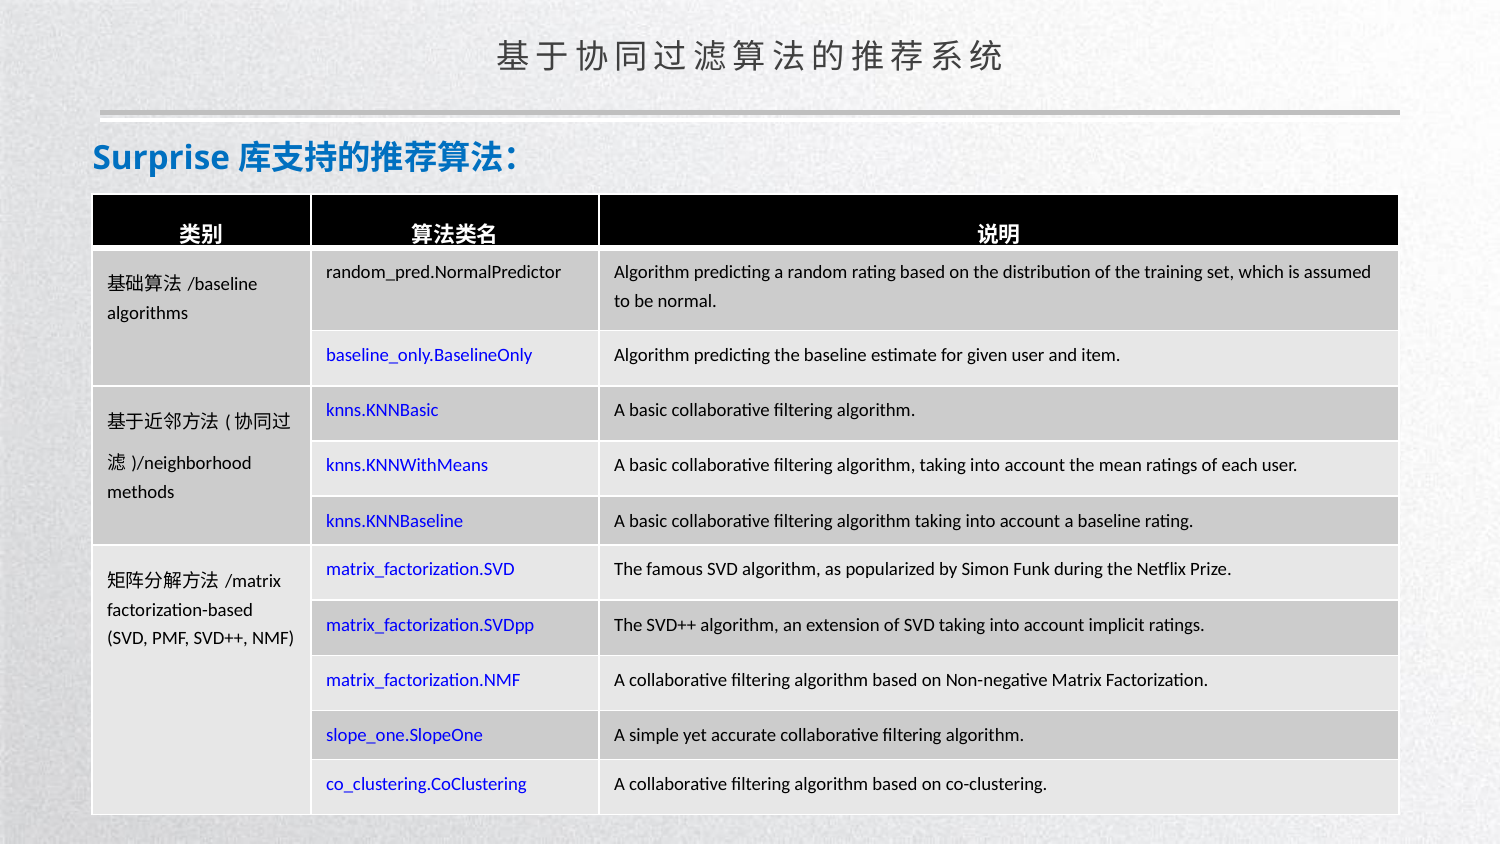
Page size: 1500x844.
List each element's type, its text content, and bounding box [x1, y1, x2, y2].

table_cell The SVD++ algorithm, an extension of SVD taking into account implicit ratings. [600, 601, 1398, 655]
table_cell baseline_only.BaselineOnly [312, 331, 598, 385]
table_cell A basic collaborative filtering algorithm. [600, 387, 1398, 440]
text_box 基于协同过滤算法的推荐系统 [481, 27, 1019, 83]
table_cell knns.KNNWithMeans [312, 442, 598, 495]
table_cell 矩阵分解方法/matrix factorization-based (SVD, PMF, SVD++, NMF) [93, 546, 310, 814]
table_cell A basic collaborative filtering algorithm taking into account a baseline rating. [600, 497, 1398, 544]
picture [0, 0, 1500, 844]
table_header 类别 [93, 195, 310, 245]
table_cell matrix_factorization.SVD [312, 546, 598, 599]
table_cell knns.KNNBaseline [312, 497, 598, 544]
table_cell A basic collaborative filtering algorithm, taking into account the mean ratings of each user. [600, 442, 1398, 495]
table_cell slope_one.SlopeOne [312, 711, 598, 759]
table_cell 基础算法/baseline algorithms [93, 251, 310, 385]
table_header 算法类名 [312, 195, 598, 245]
table_cell matrix_factorization.SVDpp [312, 601, 598, 655]
table_cell A collaborative filtering algorithm based on Non-negative Matrix Factorization. [600, 656, 1398, 710]
table_header 说明 [600, 195, 1398, 245]
table_cell 基于近邻方法(协同过滤)/neighborhood methods [93, 387, 310, 544]
table_cell Algorithm predicting a random rating based on the distribution of the training set, which is assumed to be normal. [600, 251, 1398, 330]
table_cell co_clustering.CoClustering [312, 760, 598, 814]
table_cell random_pred.NormalPredictor [312, 251, 598, 330]
table_cell matrix_factorization.NMF [312, 656, 598, 710]
table_cell A collaborative filtering algorithm based on co-clustering. [600, 760, 1398, 814]
text_box Surprise库支持的推荐算法： [77, 128, 587, 184]
table_cell The famous SVD algorithm, as popularized by Simon Funk during the Netflix Prize. [600, 546, 1398, 599]
table_cell knns.KNNBasic [312, 387, 598, 440]
table_cell Algorithm predicting the baseline estimate for given user and item. [600, 331, 1398, 385]
table_cell A simple yet accurate collaborative filtering algorithm. [600, 711, 1398, 759]
